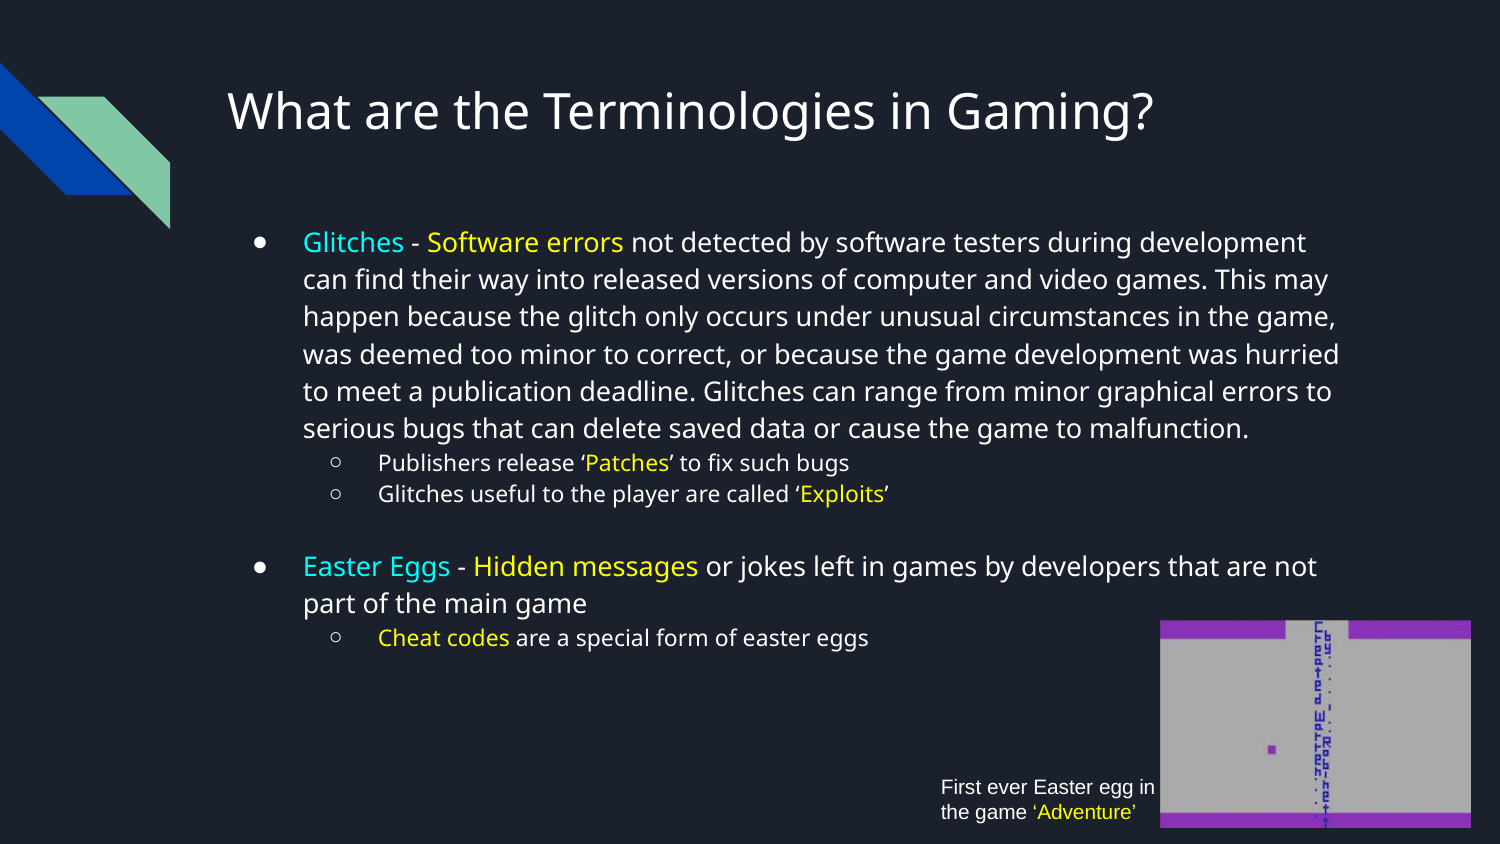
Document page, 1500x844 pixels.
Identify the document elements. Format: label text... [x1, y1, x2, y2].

text_box First ever Easter egg in the game ‘Adventure’ [925, 758, 1154, 802]
list Glitches - Software errors not detected by software testers during development can find their way into released versions of computer and video games. This may happen because the glitch only occurs under unusual circumstances in the game, was deemed too minor to correct, or because the game development was hurried to meet a publication deadline. Glitches can range from minor graphical errors to serious bugs that can delete saved data or cause the game to malfunction. Publishers release ‘Patches’ to fix such bugs Glitches useful to the player are called ‘Exploits’ Easter Eggs - Hidden messages or jokes left in games by developers that are not part of the main game Cheat codes are a special form of easter eggs [212, 205, 1368, 683]
title What are the Terminologies in Gaming? [212, 64, 1368, 205]
picture [1159, 620, 1471, 829]
